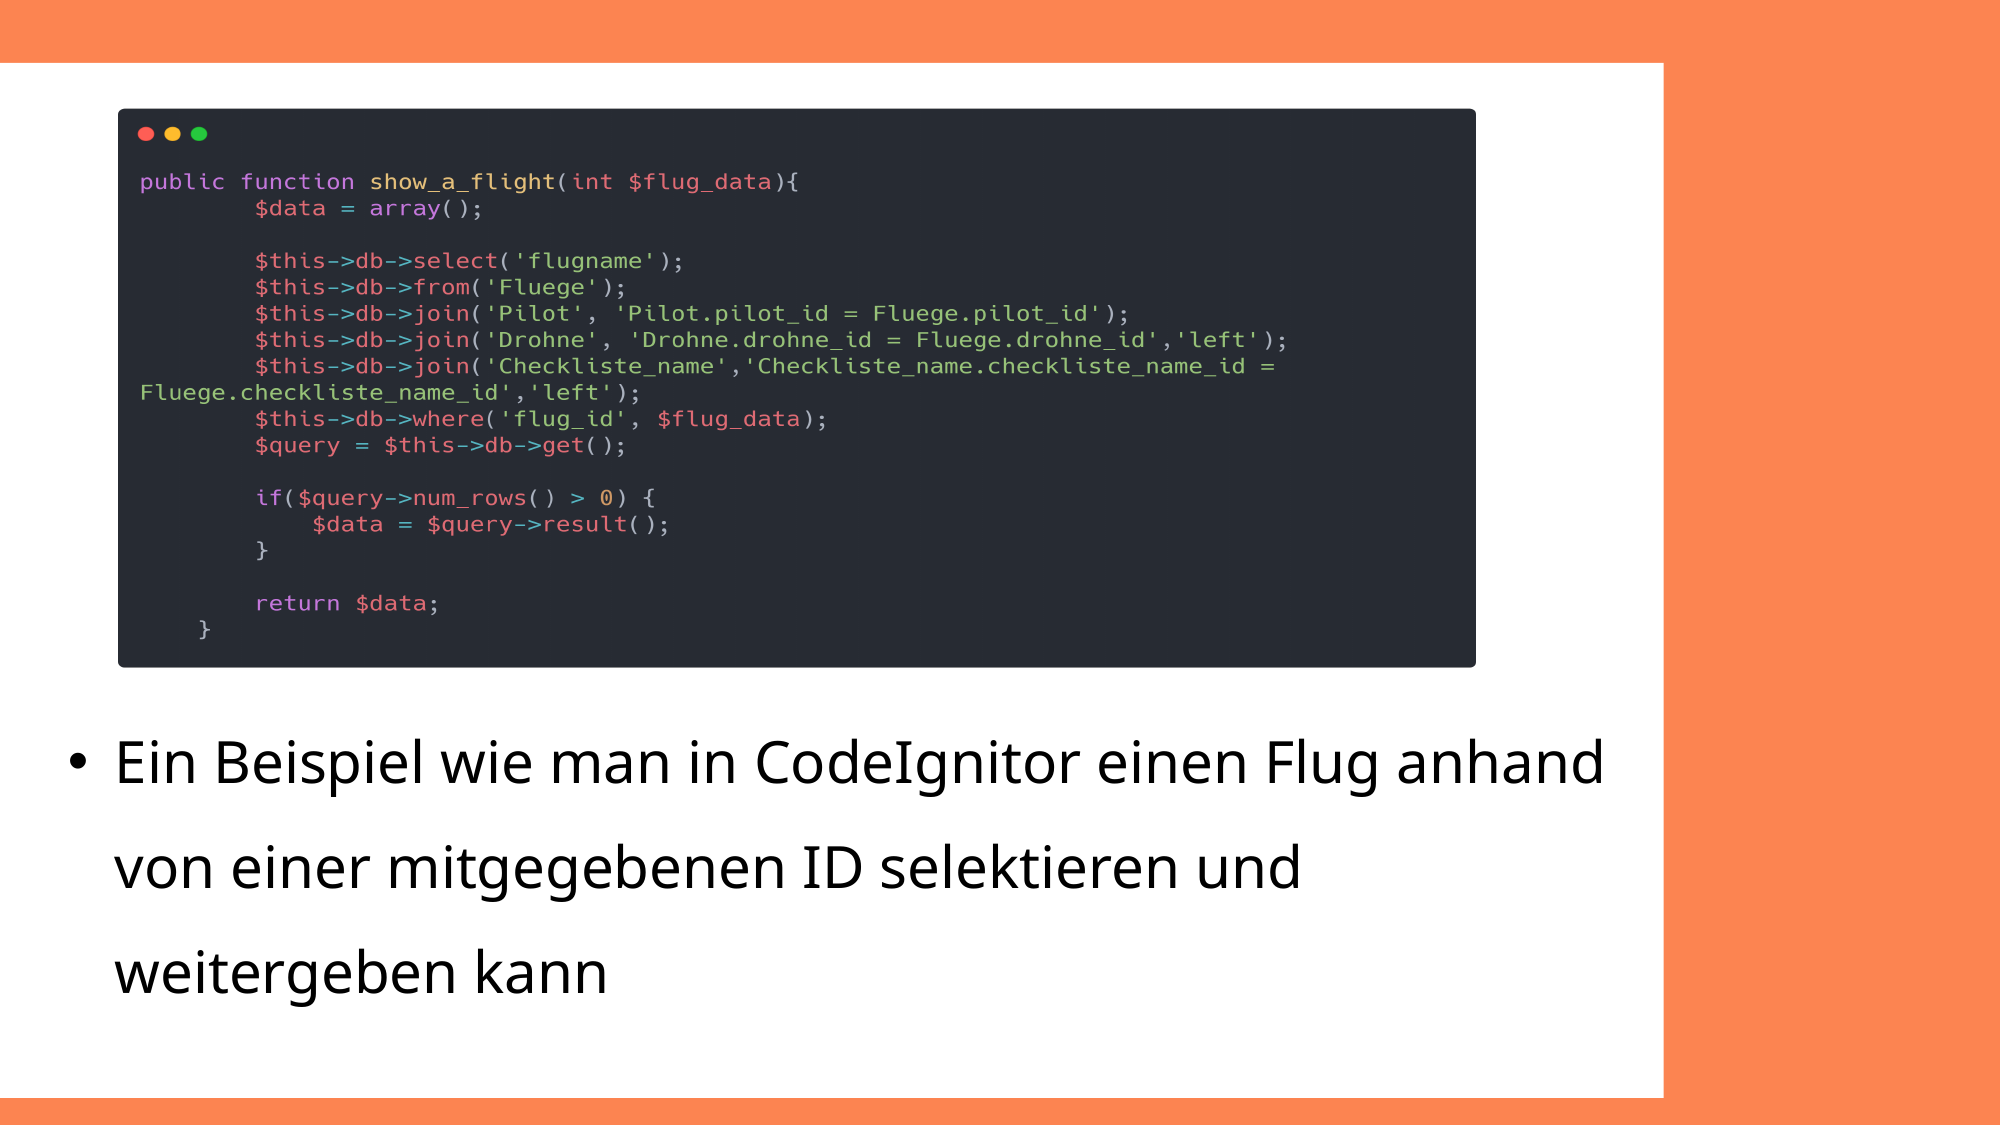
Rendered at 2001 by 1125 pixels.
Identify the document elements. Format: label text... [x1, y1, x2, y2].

text_box Ein Beispiel wie man in CodeIgnitor einen Flug anhand von einer mitgegebenen ID selektieren und weitergeben kann [67, 690, 1636, 1005]
text_box [0, 62, 1665, 1099]
picture [118, 108, 1476, 668]
